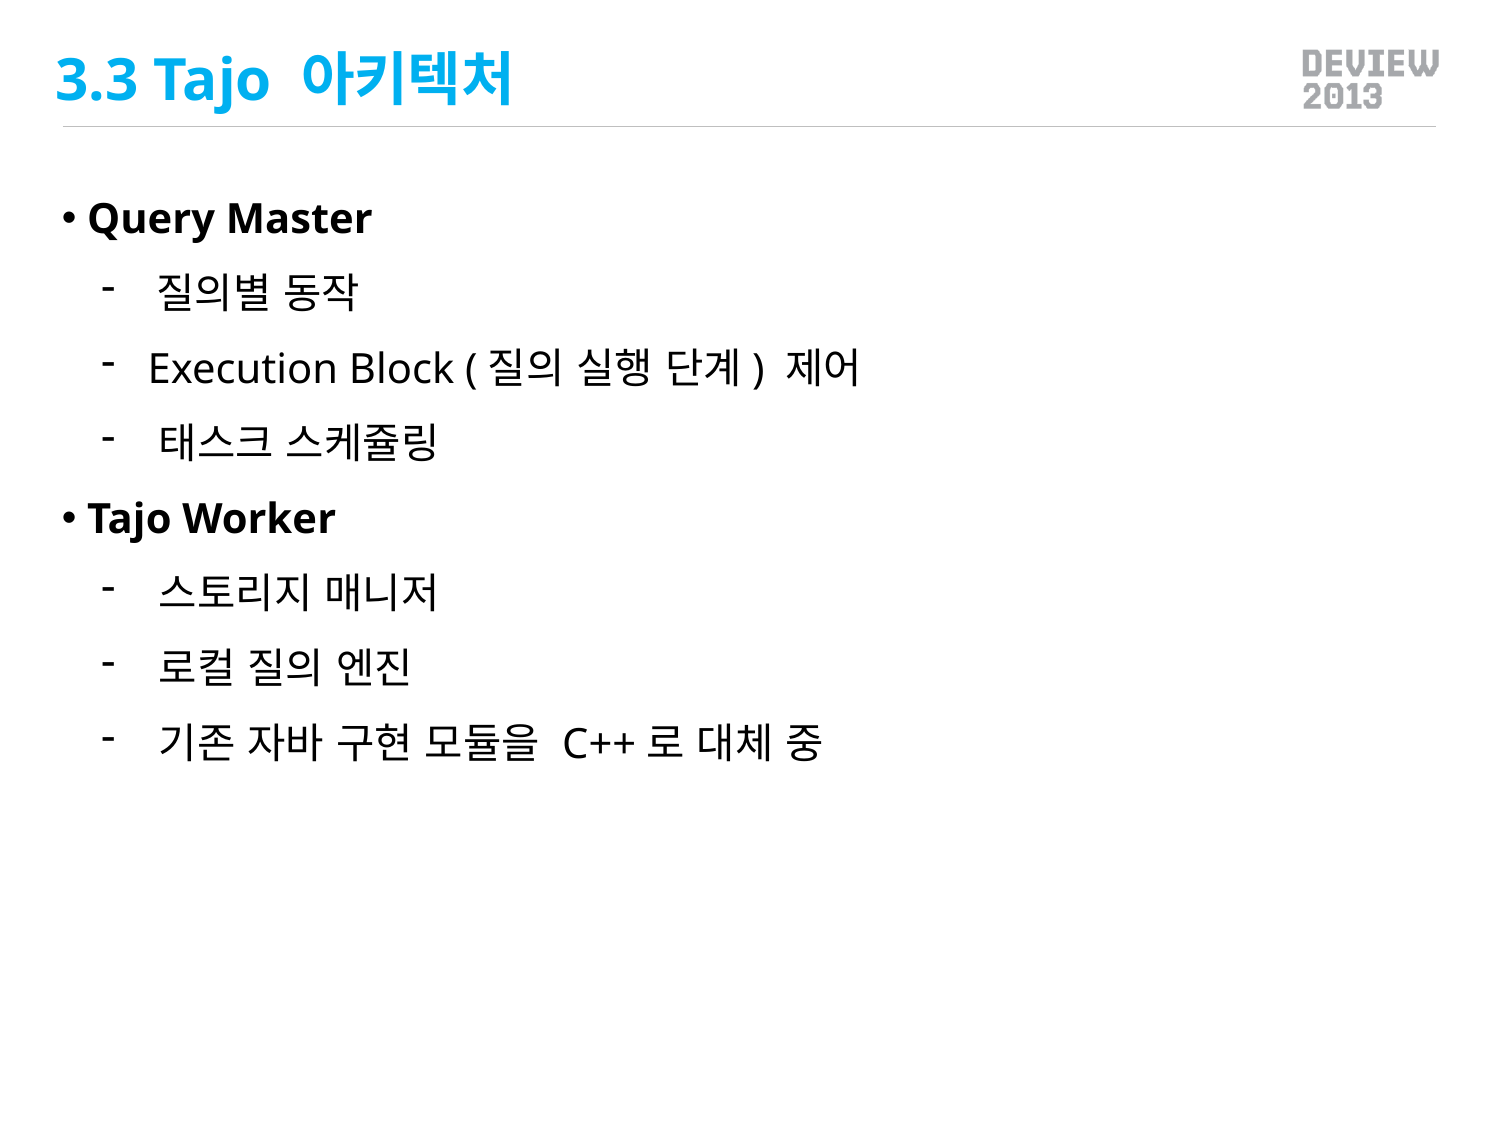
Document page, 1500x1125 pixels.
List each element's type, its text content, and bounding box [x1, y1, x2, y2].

picture [1291, 34, 1450, 123]
text_box 3.3 Tajo 아키텍처 [40, 35, 530, 120]
text_box Query Master 질의별 동작 Execution Block (질의 실행 단계) 제어 태스크 스케쥴링 Tajo Worker 스토리지 매니저 로컬 질의 엔진 기존 자바 구현 모듈을 C++로 대체 중 [47, 159, 878, 775]
